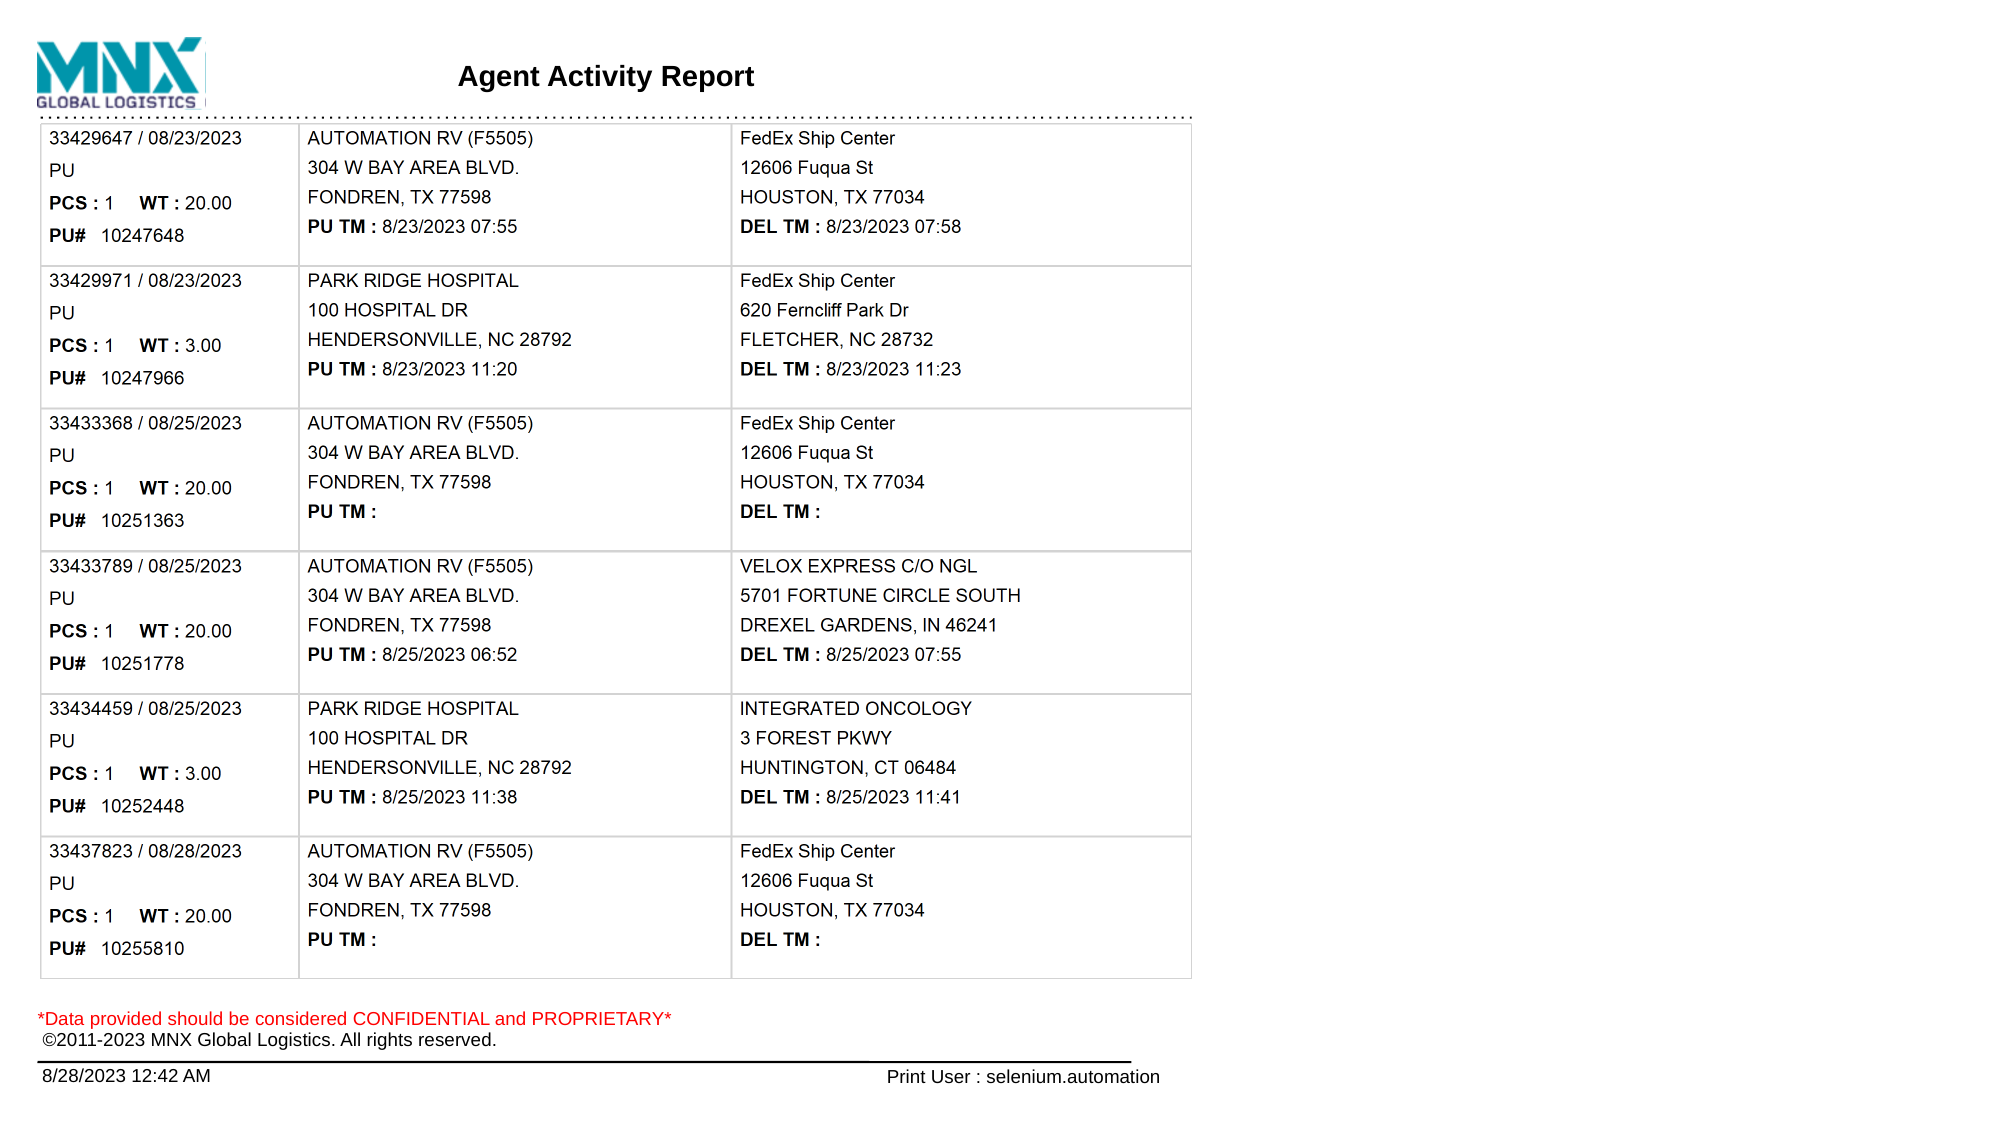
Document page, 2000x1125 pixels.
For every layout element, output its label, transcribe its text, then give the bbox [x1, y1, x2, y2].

text_box 8/28/2023 12:42 AM [42, 1063, 341, 1088]
text_box *Data provided should be considered CONFIDENTIAL and PROPRIETARY* [37, 1006, 1051, 1027]
text_box Print User : selenium.automation [775, 1064, 1161, 1088]
text_box ©2011-2023 MNX Global Logistics. All rights reserved. [37, 1027, 1051, 1049]
picture [37, 37, 248, 110]
picture [40, 123, 1192, 979]
text_box Agent Activity Report [359, 53, 854, 96]
